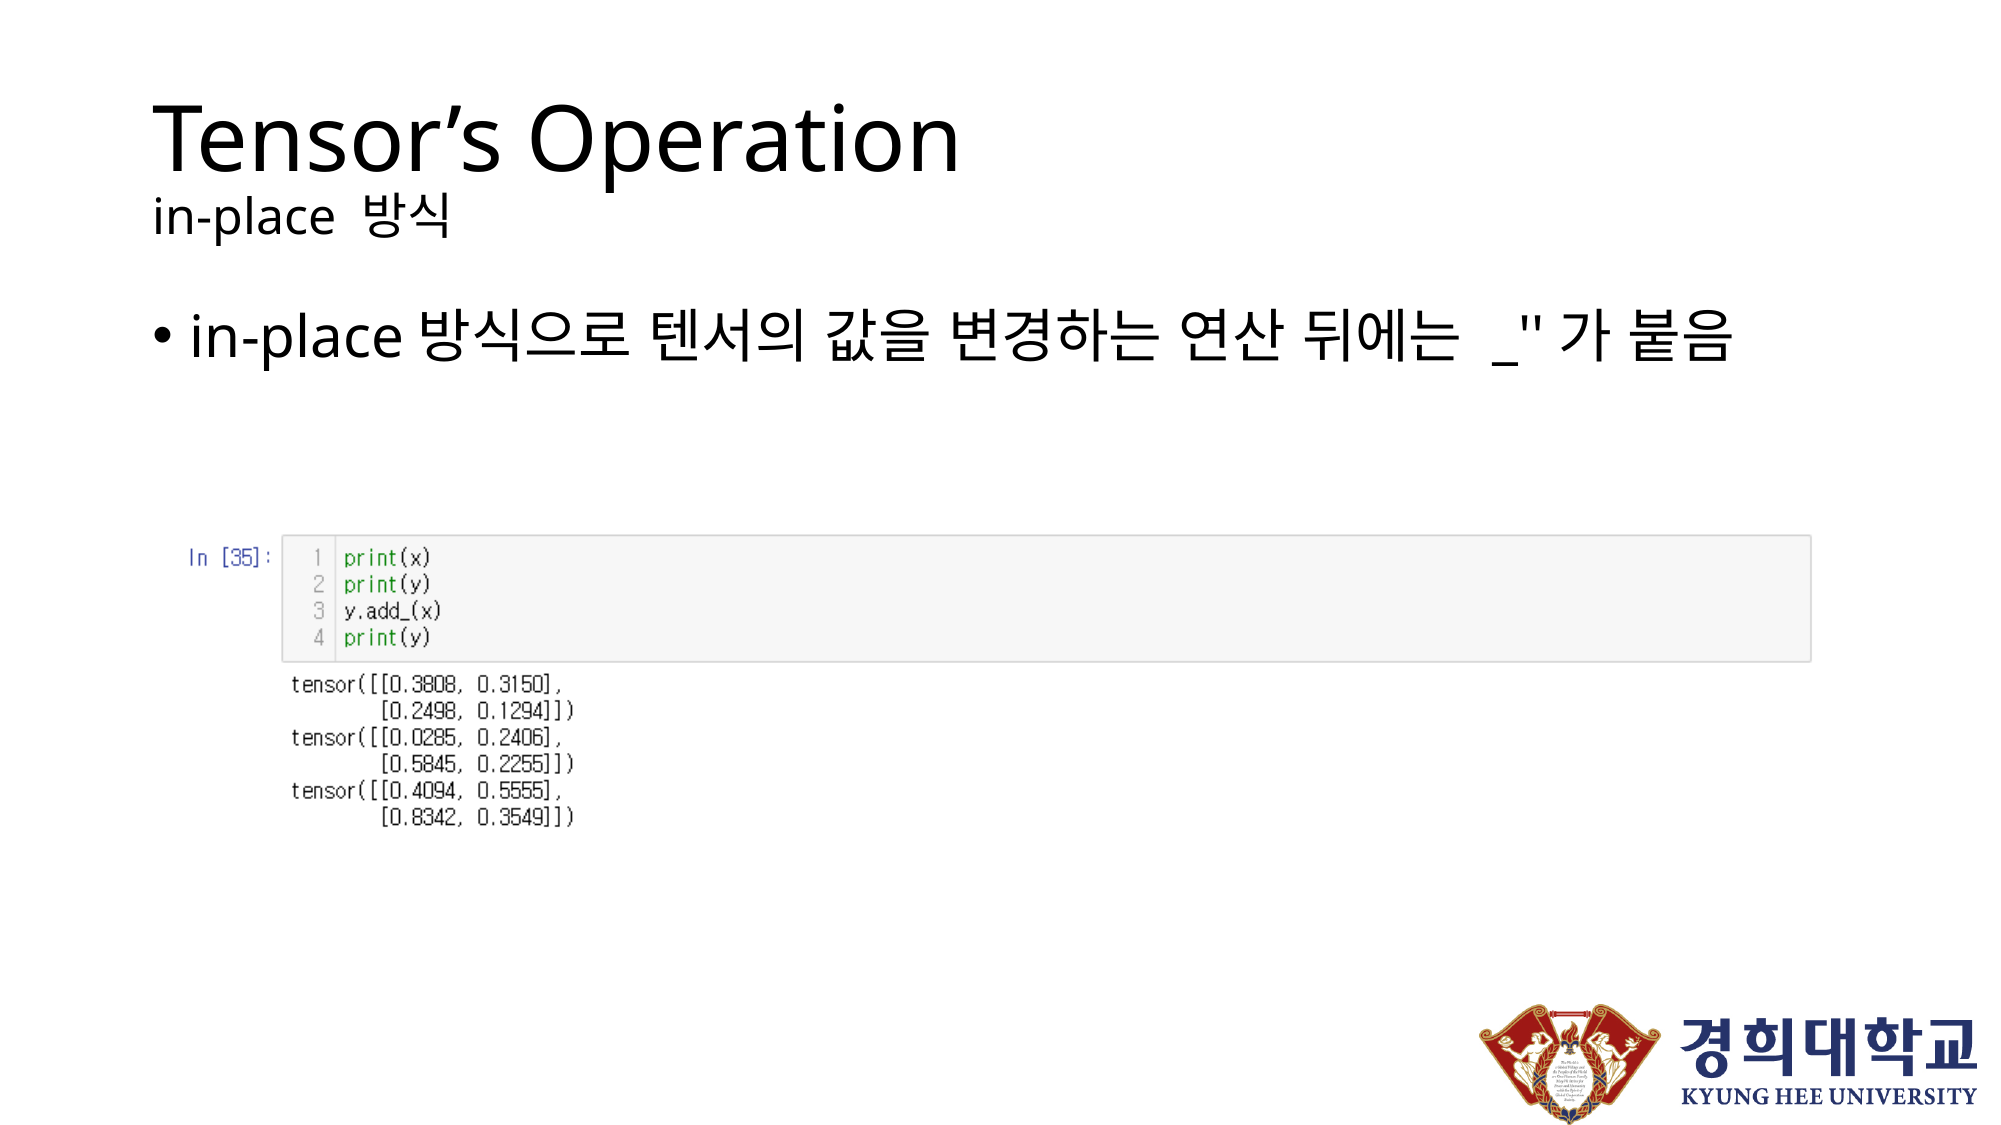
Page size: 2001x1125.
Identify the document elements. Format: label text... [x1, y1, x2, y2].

picture [177, 526, 1823, 838]
picture [1479, 1004, 1977, 1125]
list in-place방식으로 텐서의 값을 변경하는 연산 뒤에는 _''가 붙음 [137, 299, 1863, 1014]
title Tensor’s Operation in-place 방식 [137, 59, 1863, 278]
